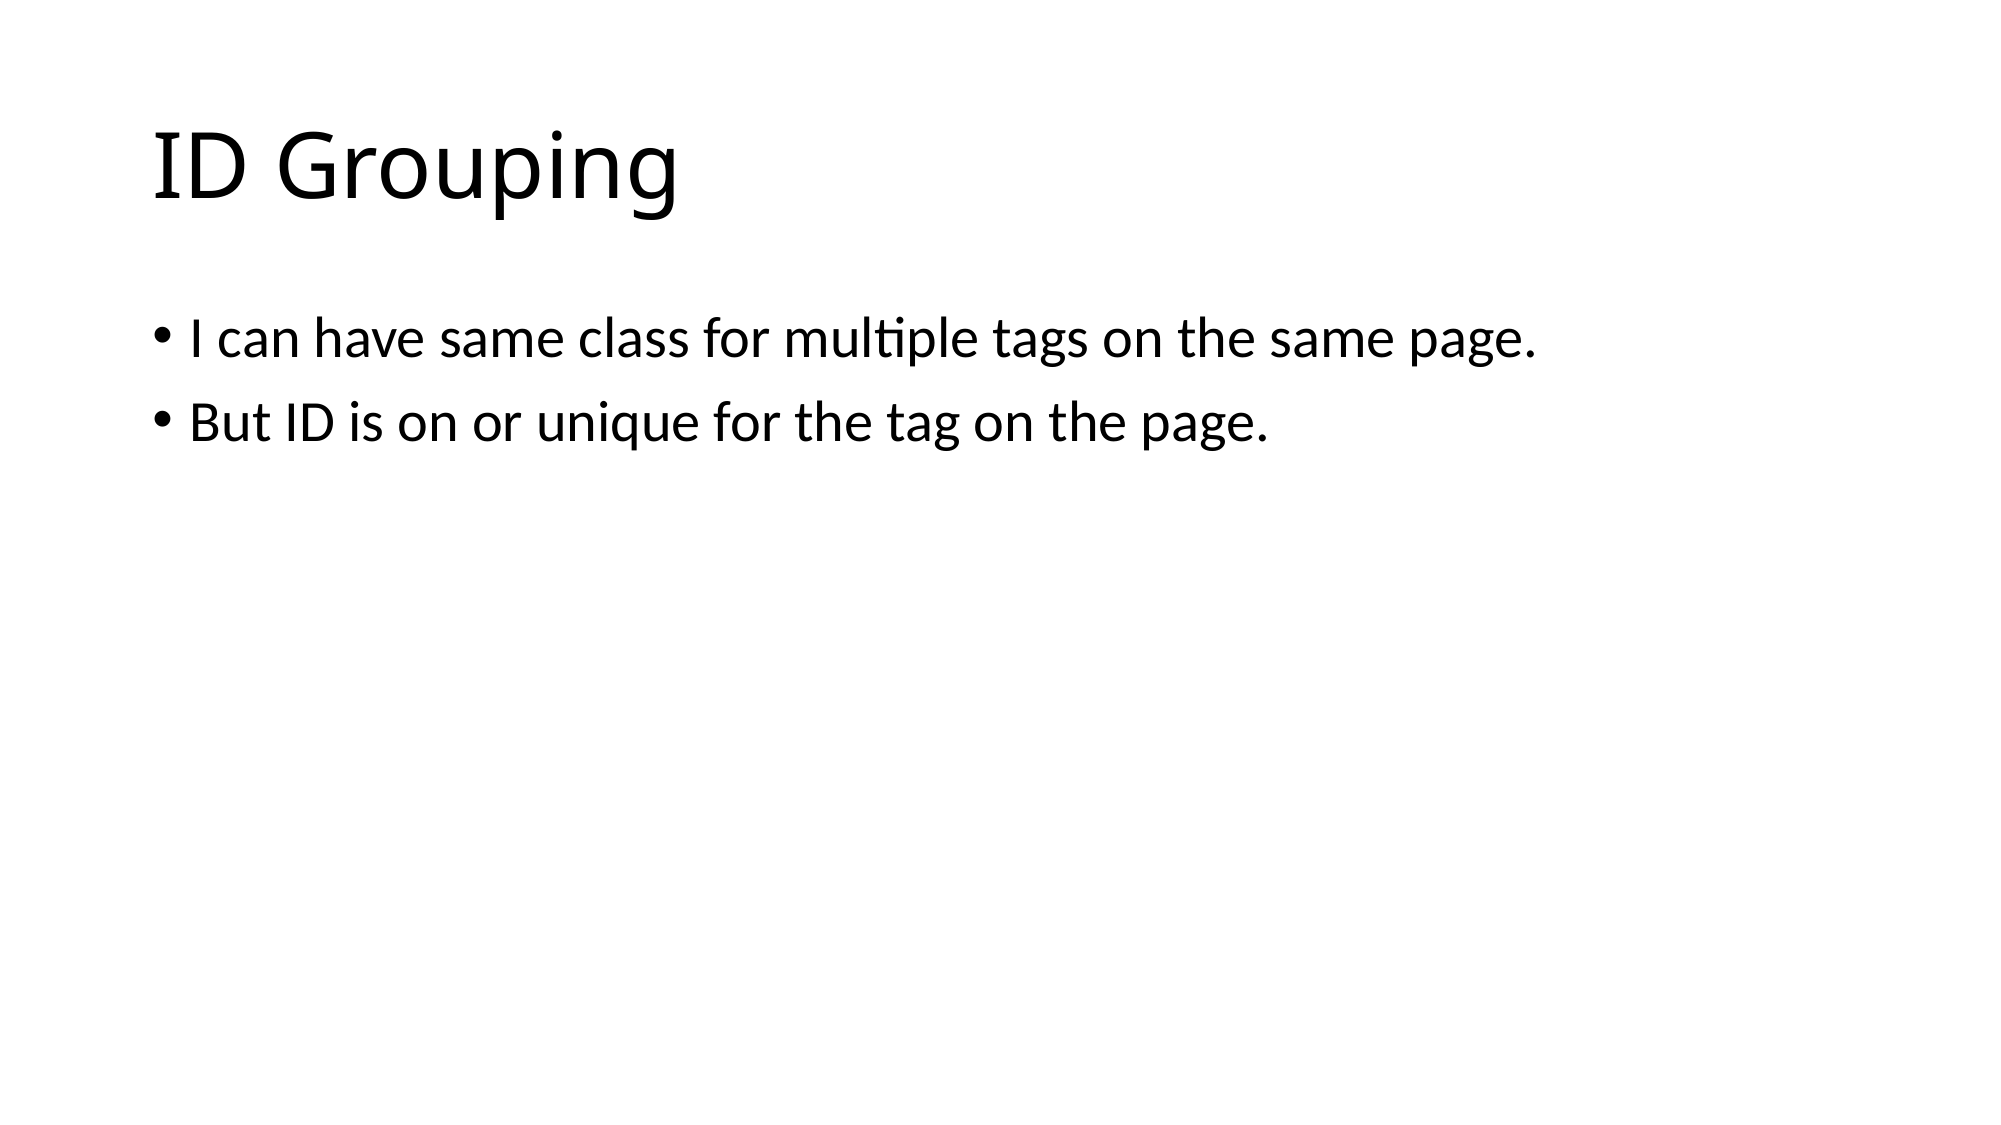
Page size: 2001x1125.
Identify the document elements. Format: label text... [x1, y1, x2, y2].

list I can have same class for multiple tags on the same page. But ID is on or unique for the tag on the page. [137, 299, 1863, 1014]
title ID Grouping [137, 59, 1863, 278]
